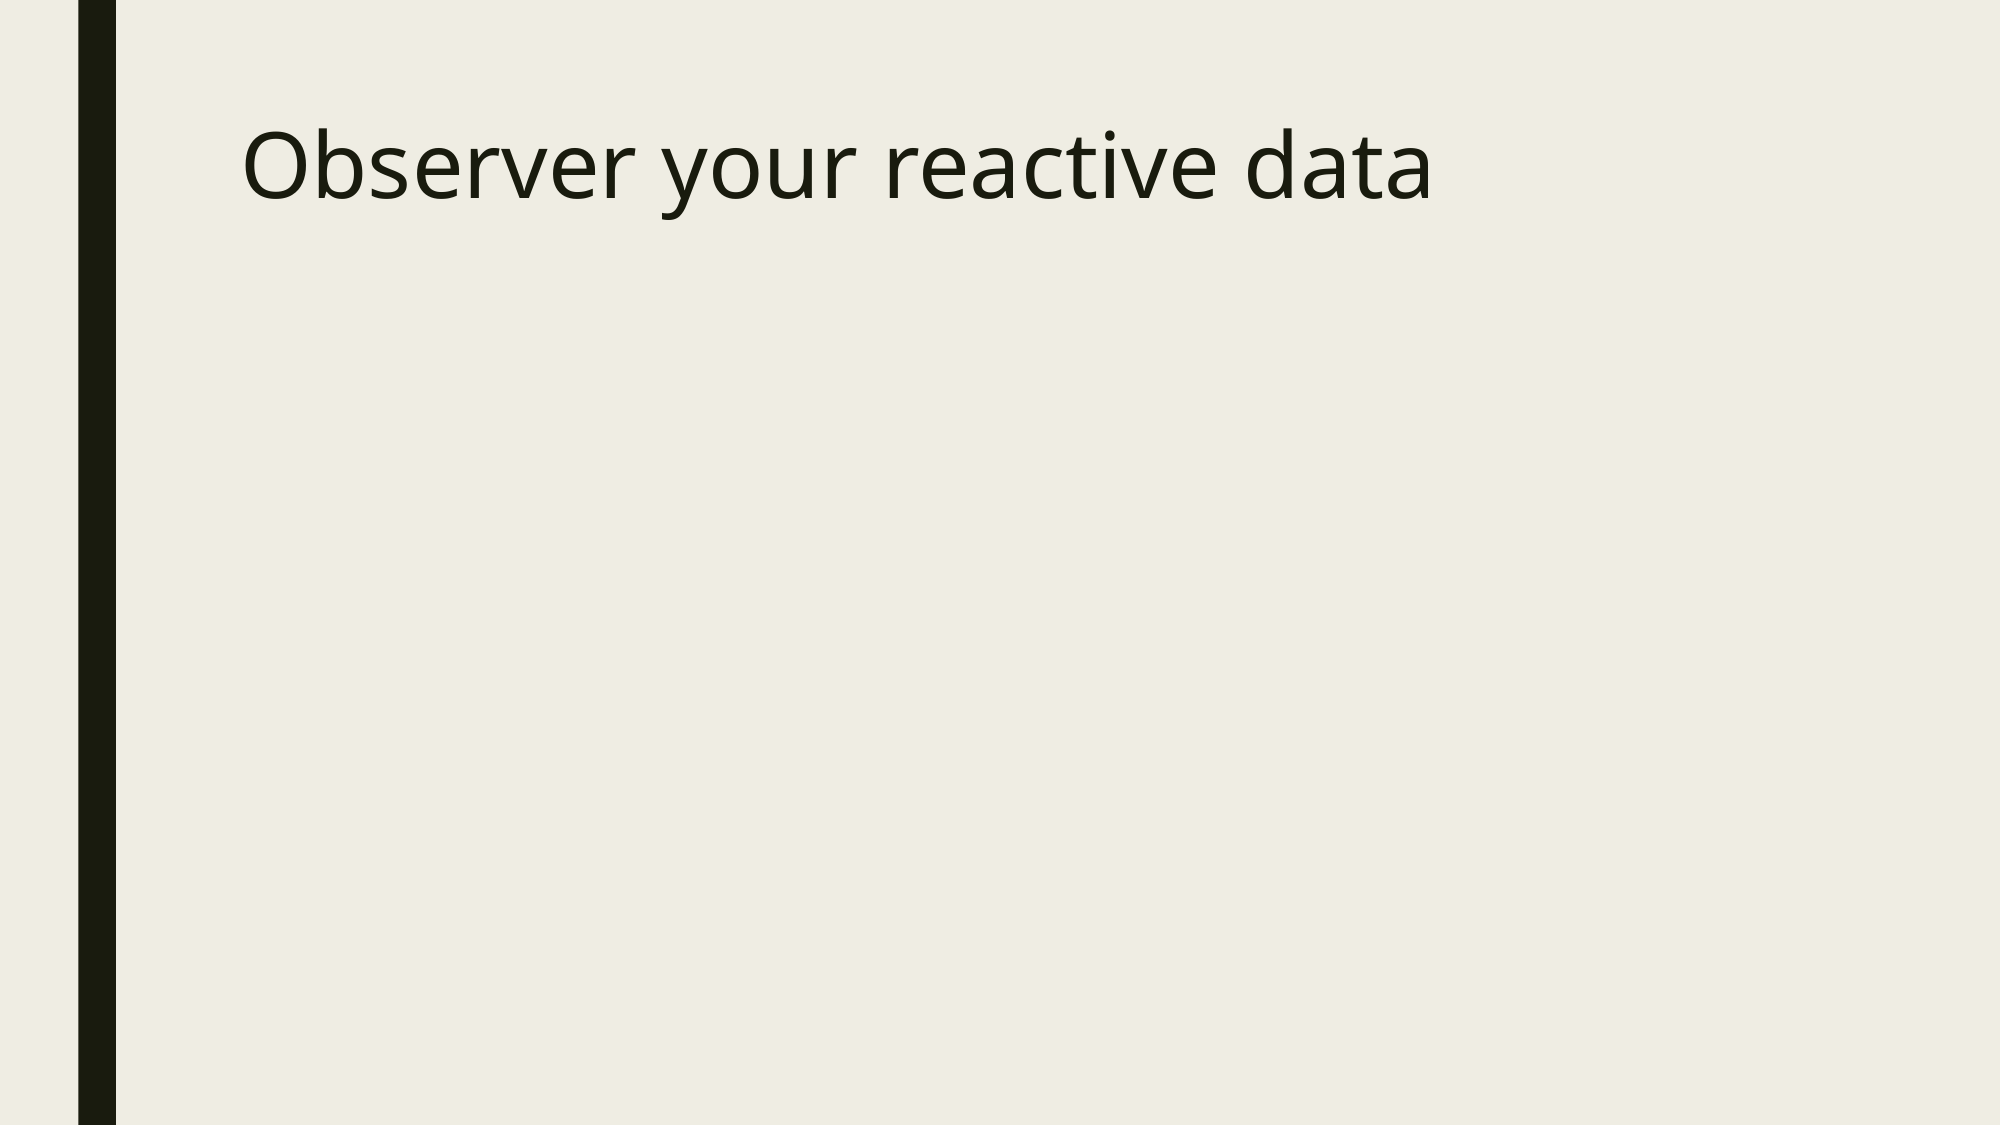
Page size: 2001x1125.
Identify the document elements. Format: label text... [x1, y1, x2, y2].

title Observer your reactive data [225, 112, 1800, 357]
